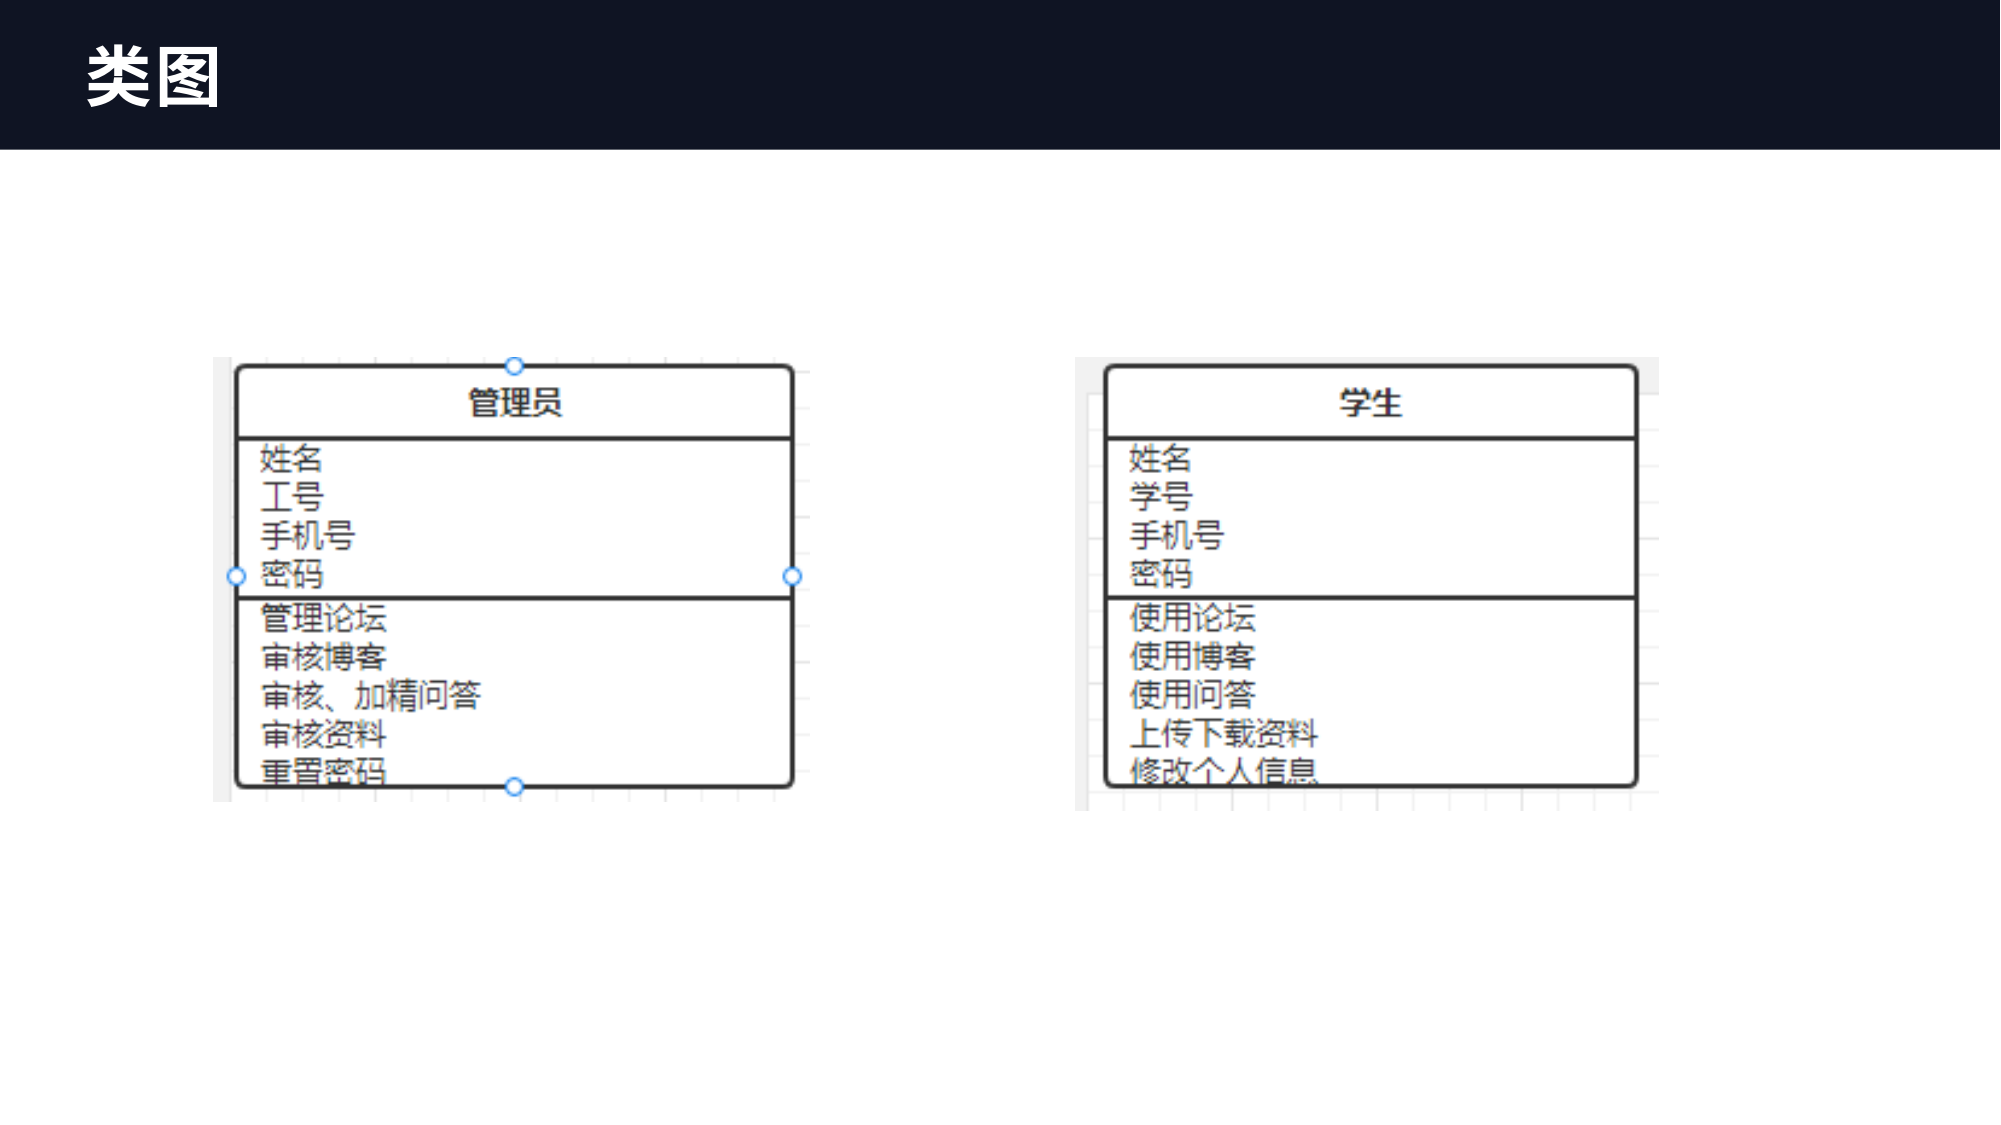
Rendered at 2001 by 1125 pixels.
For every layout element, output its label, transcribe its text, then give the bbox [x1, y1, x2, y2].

picture [213, 357, 810, 802]
text_box 类图 [75, 24, 1925, 125]
picture [1075, 357, 1659, 811]
text_box [0, 0, 2000, 151]
